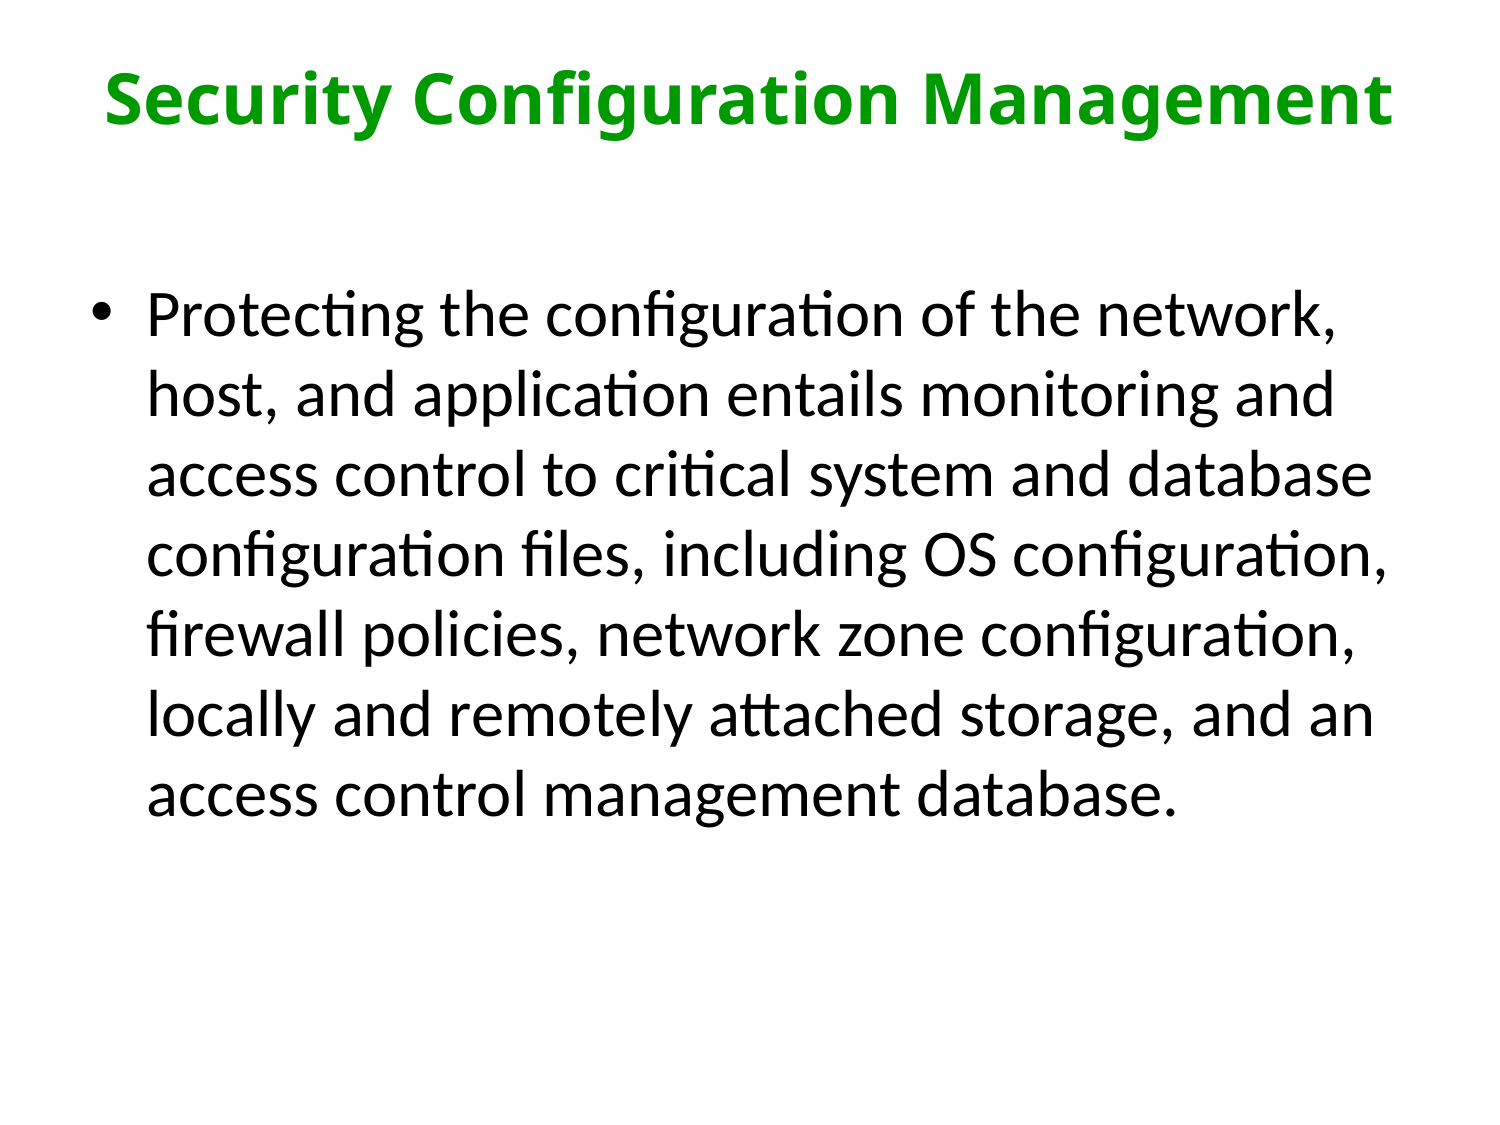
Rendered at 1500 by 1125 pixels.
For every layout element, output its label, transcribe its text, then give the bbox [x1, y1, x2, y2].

list Protecting the configuration of the network, host, and application entails monitoring and access control to critical system and database configuration files, including OS configuration, firewall policies, network zone configuration, locally and remotely attached storage, and an access control management database. [74, 262, 1426, 1006]
title Security Configuration Management [74, 44, 1426, 233]
